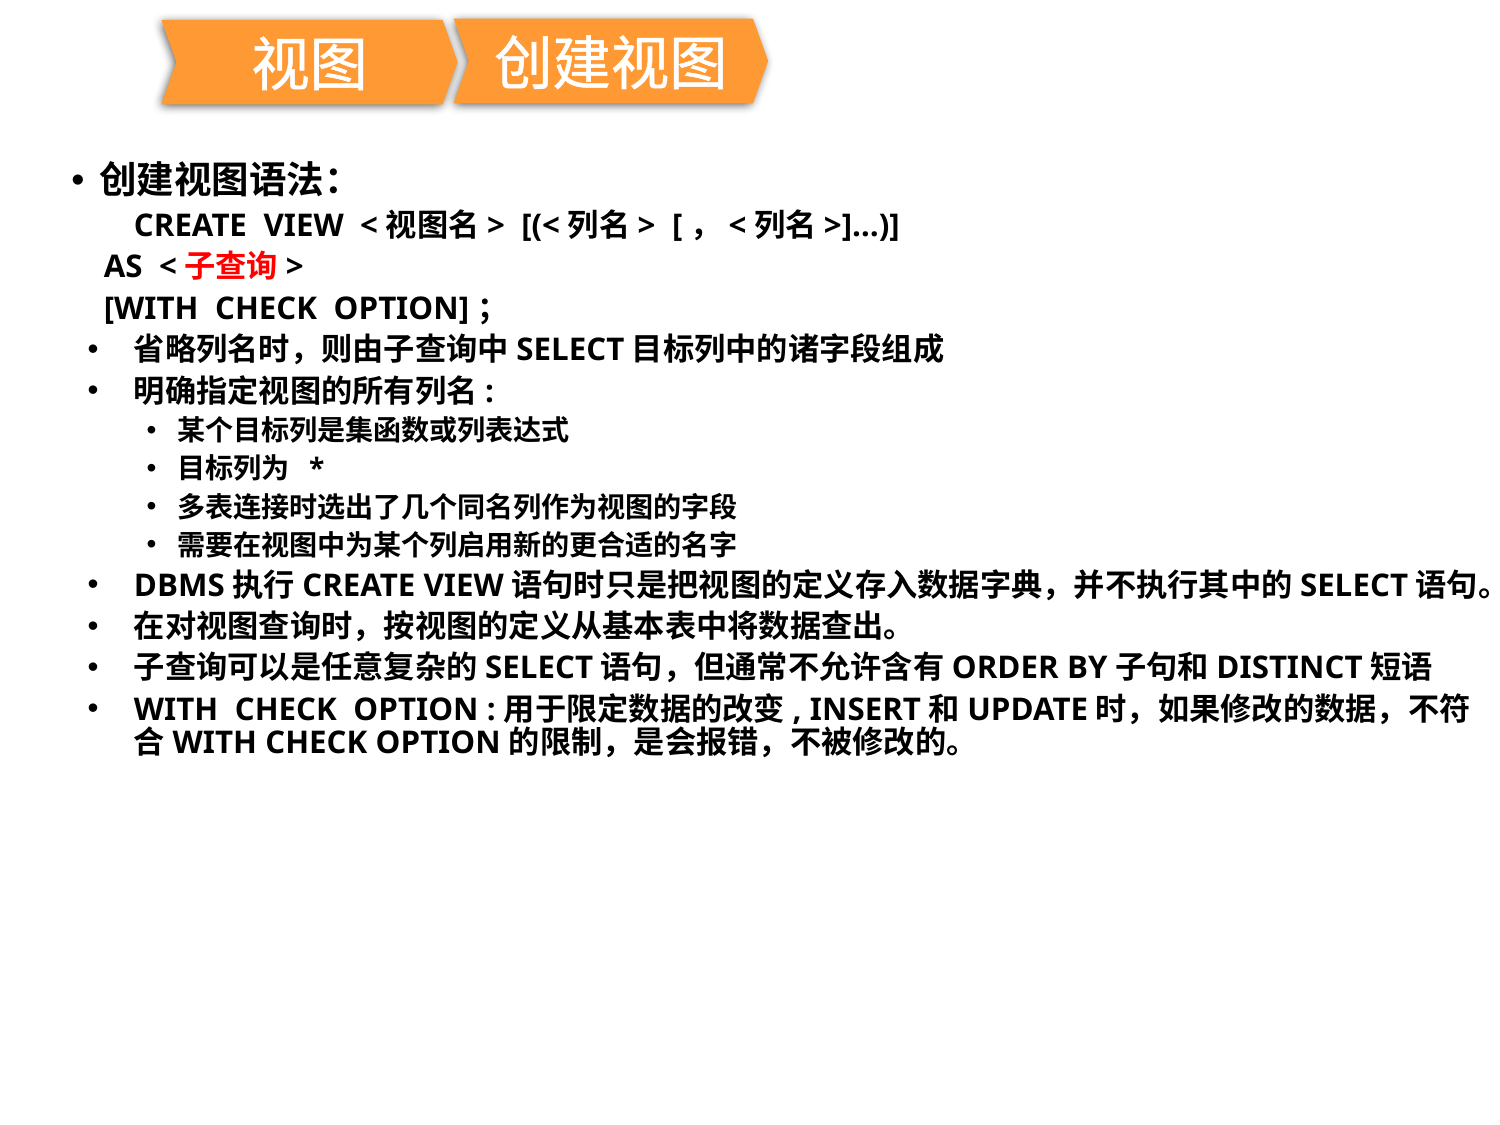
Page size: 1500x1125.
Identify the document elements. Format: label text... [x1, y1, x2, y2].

text_box 创建视图 [453, 18, 769, 104]
text_box 视图 [161, 19, 458, 105]
title [0, 59, 1294, 153]
list 创建视图语法： CREATE VIEW <视图名> [(<列名> [，<列名>]…)] AS <子查询> [WITH CHECK OPTION]； 省略列名时，则由子查询中SELECT目标列中的诸字段组成 明确指定视图的所有列名: 某个目标列是集函数或列表达式 目标列为 * 多表连接时选出了几个同名列作为视图的字段 需要在视图中为某个列启用新的更合适的名字 DBMS执行CREATE VIEW语句时只是把视图的定义存入数据字典，并不执行其中的SELECT语句。 在对视图查询时，按视图的定义从基本表中将数据查出。 子查询可以是任意复杂的SELECT语句，但通常不允许含有ORDER BY子句和DISTINCT短语 WITH CHECK OPTION :用于限定数据的改变, INSERT和UPDATE时，如果修改的数据，不符合WITH CHECK OPTION的限制，是会报错，不被修改的。 [0, 153, 1500, 1037]
